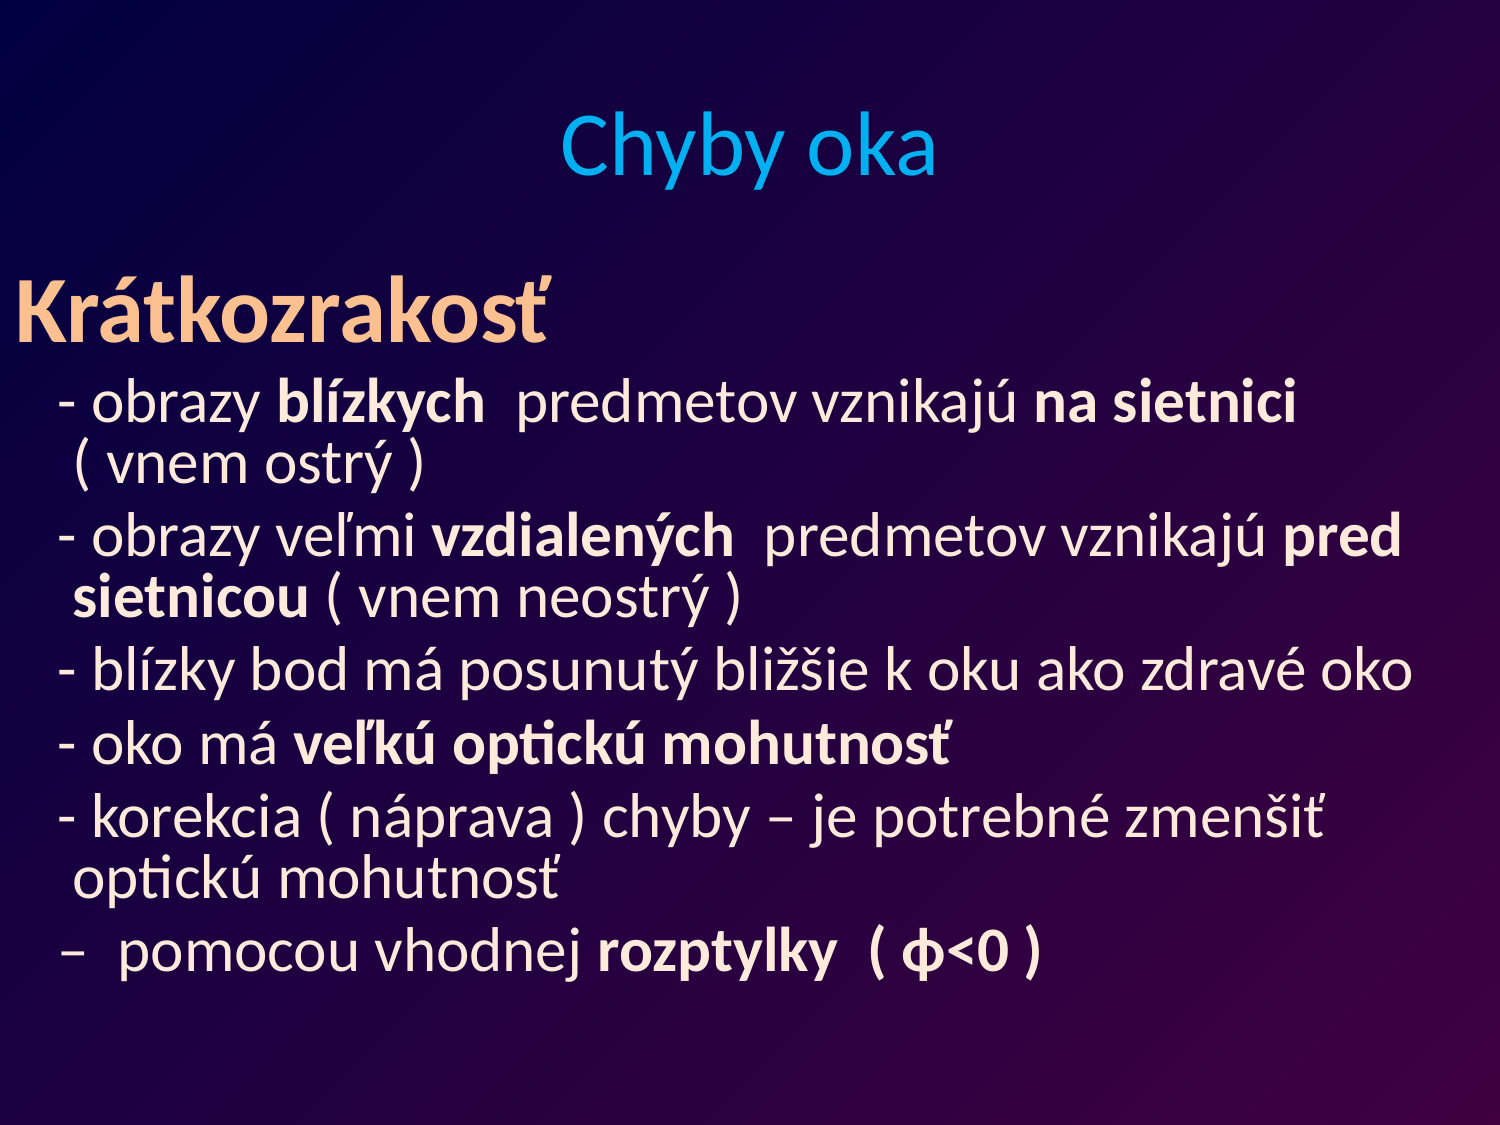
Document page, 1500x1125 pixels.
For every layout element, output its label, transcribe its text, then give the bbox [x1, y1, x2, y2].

title Chyby oka [75, 45, 1425, 233]
list Krátkozrakosť - obrazy blízkych predmetov vznikajú na sietnici ( vnem ostrý ) - obrazy veľmi vzdialených predmetov vznikajú pred sietnicou ( vnem neostrý ) - blízky bod má posunutý bližšie k oku ako zdravé oko - oko má veľkú optickú mohutnosť - korekcia ( náprava ) chyby – je potrebné zmenšiť optickú mohutnosť – pomocou vhodnej rozptylky ( ϕ<0 ) [0, 262, 1500, 1005]
